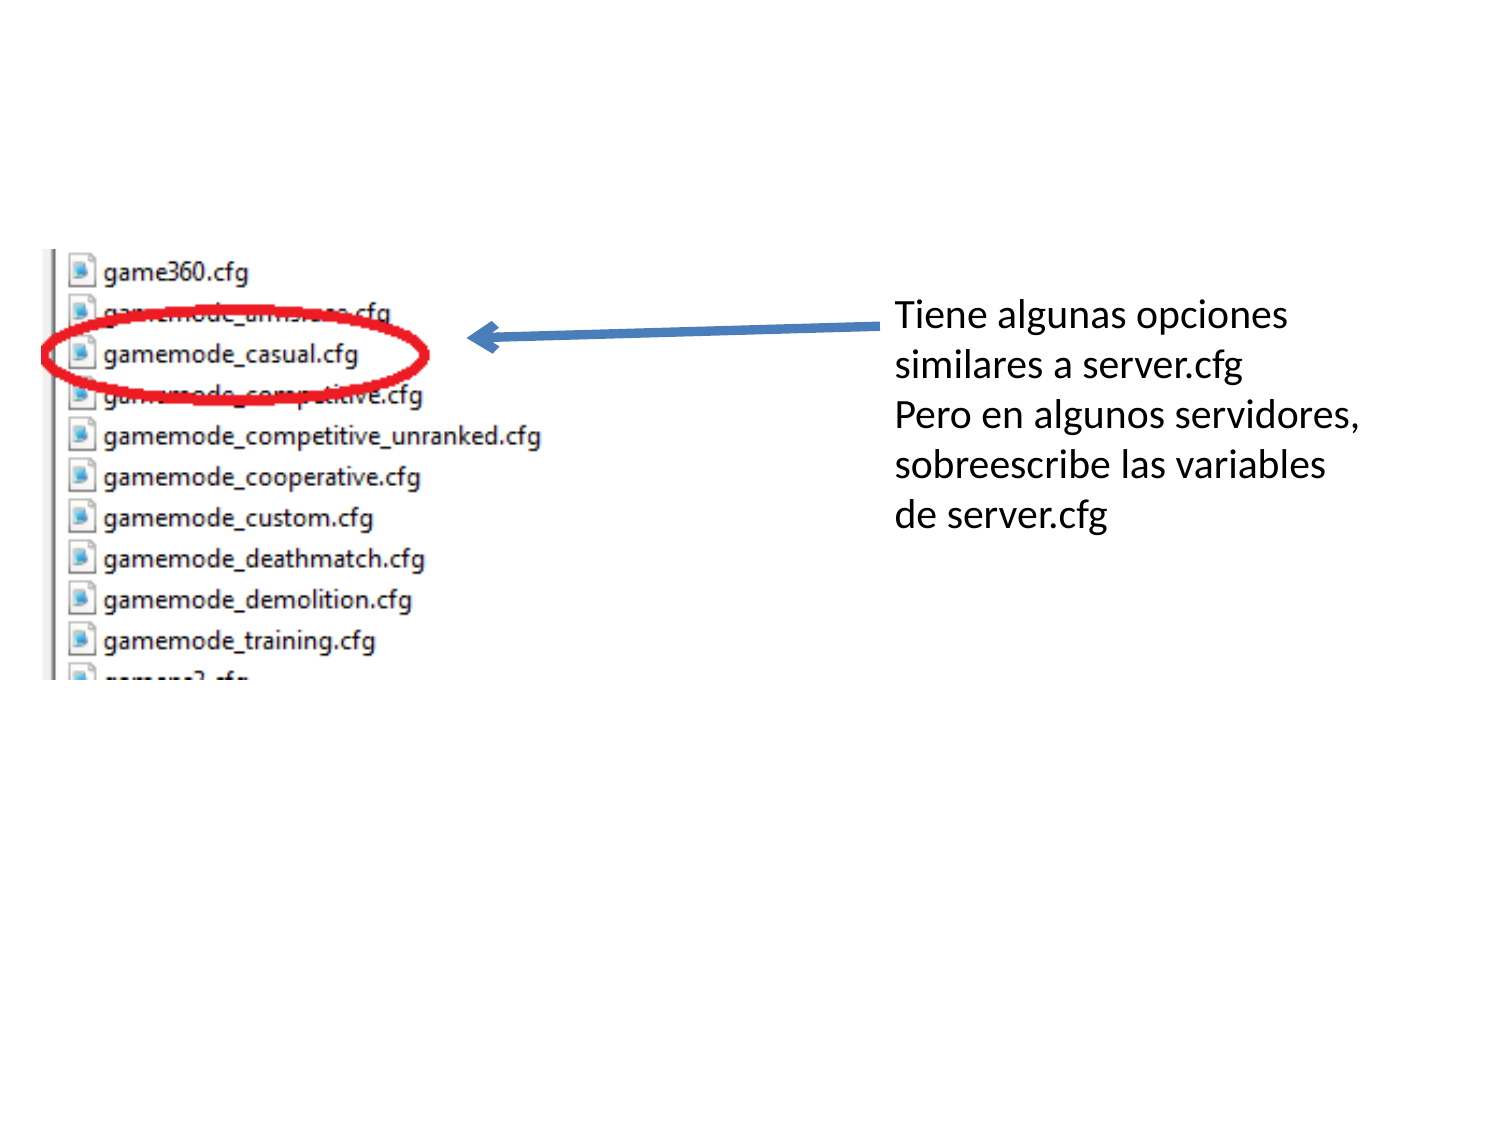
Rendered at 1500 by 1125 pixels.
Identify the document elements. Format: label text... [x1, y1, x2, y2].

text_box Tiene algunas opciones similares a server.cfg Pero en algunos servidores, sobreescribe las variables de server.cfg [879, 278, 1376, 544]
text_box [466, 325, 881, 339]
picture [41, 249, 585, 680]
